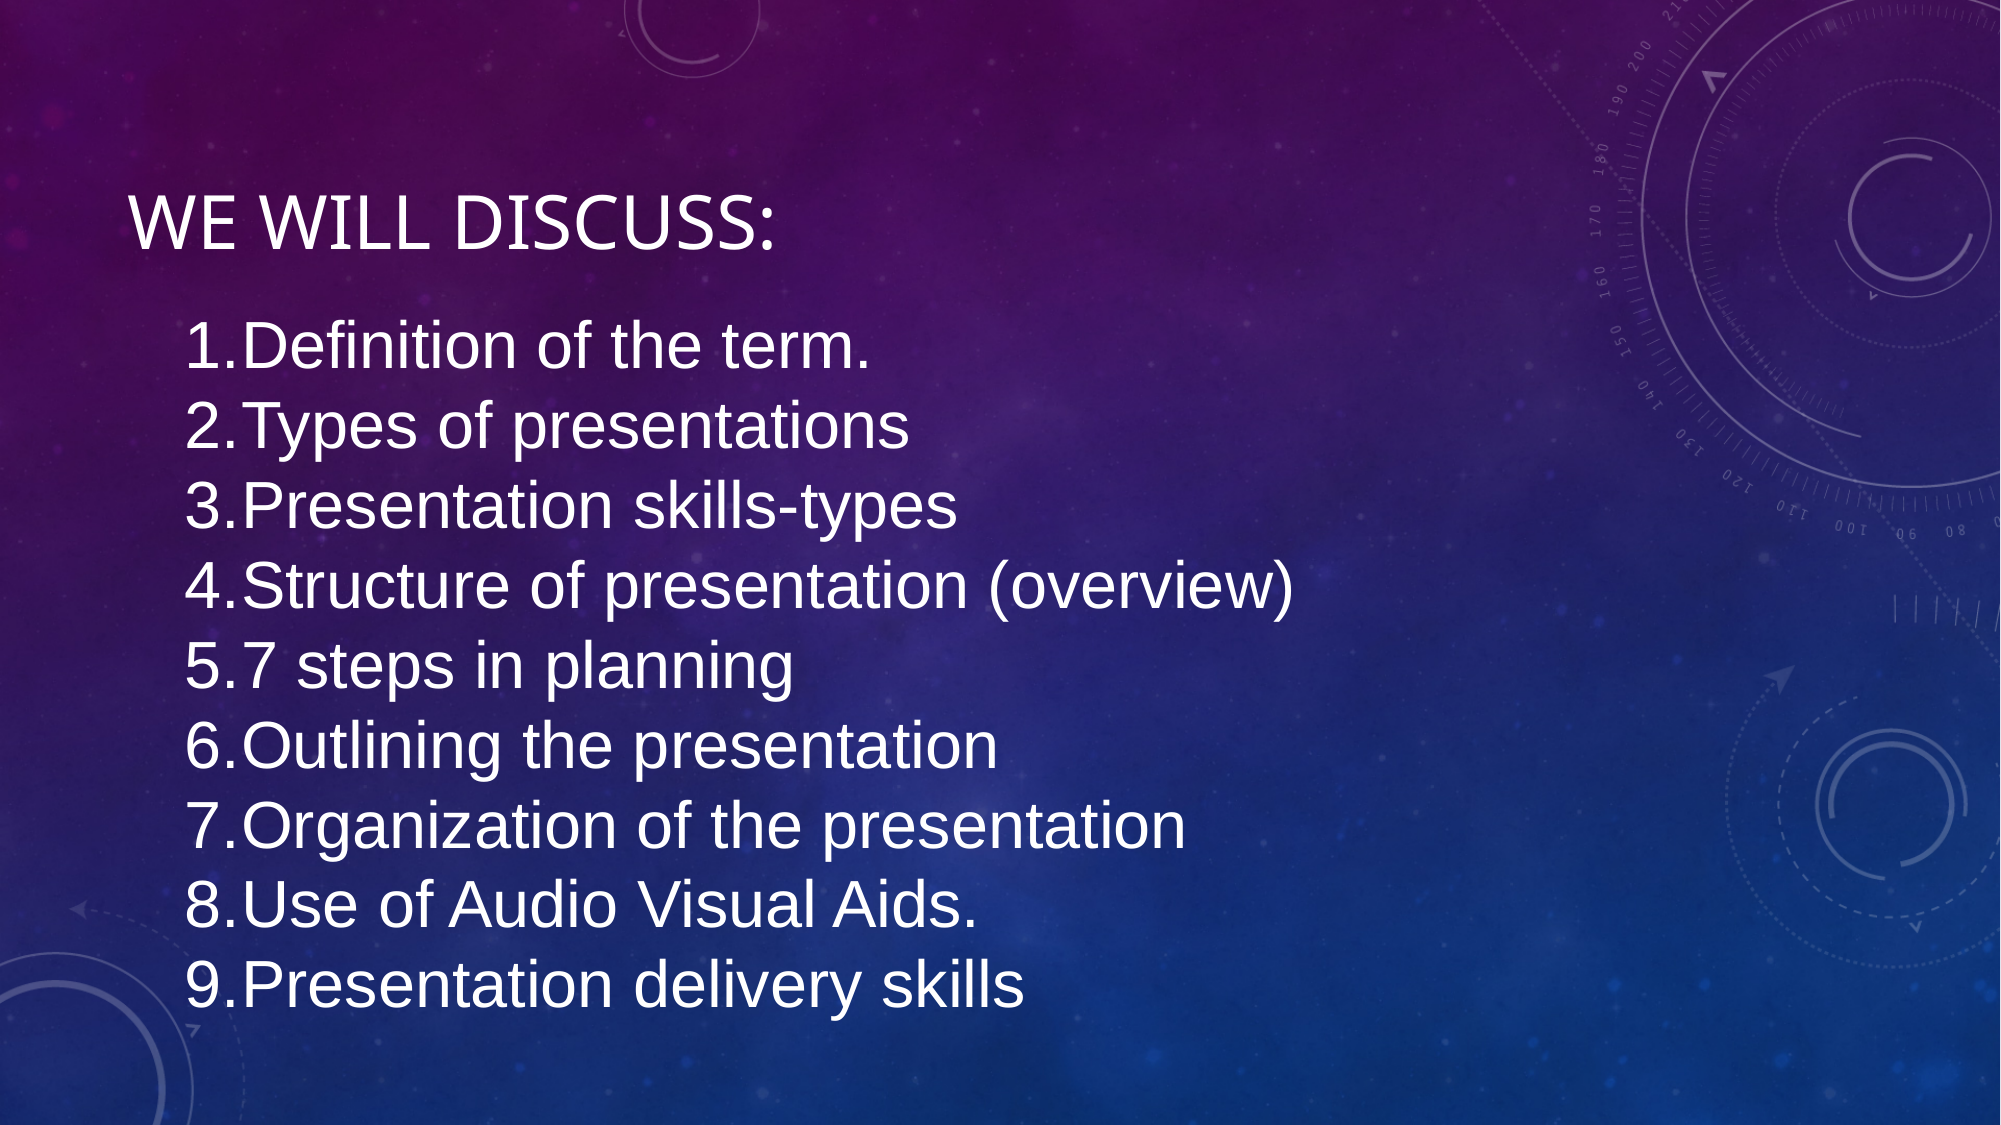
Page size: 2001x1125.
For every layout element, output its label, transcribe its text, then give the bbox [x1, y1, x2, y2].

picture [0, 0, 2001, 1125]
title WE WILL DISCUSS: [112, 99, 1775, 339]
text_box Definition of the term. Types of presentations Presentation skills-types Structure of presentation (overview) 7 steps in planning Outlining the presentation Organization of the presentation Use of Audio Visual Aids. Presentation delivery skills [169, 294, 1683, 1029]
